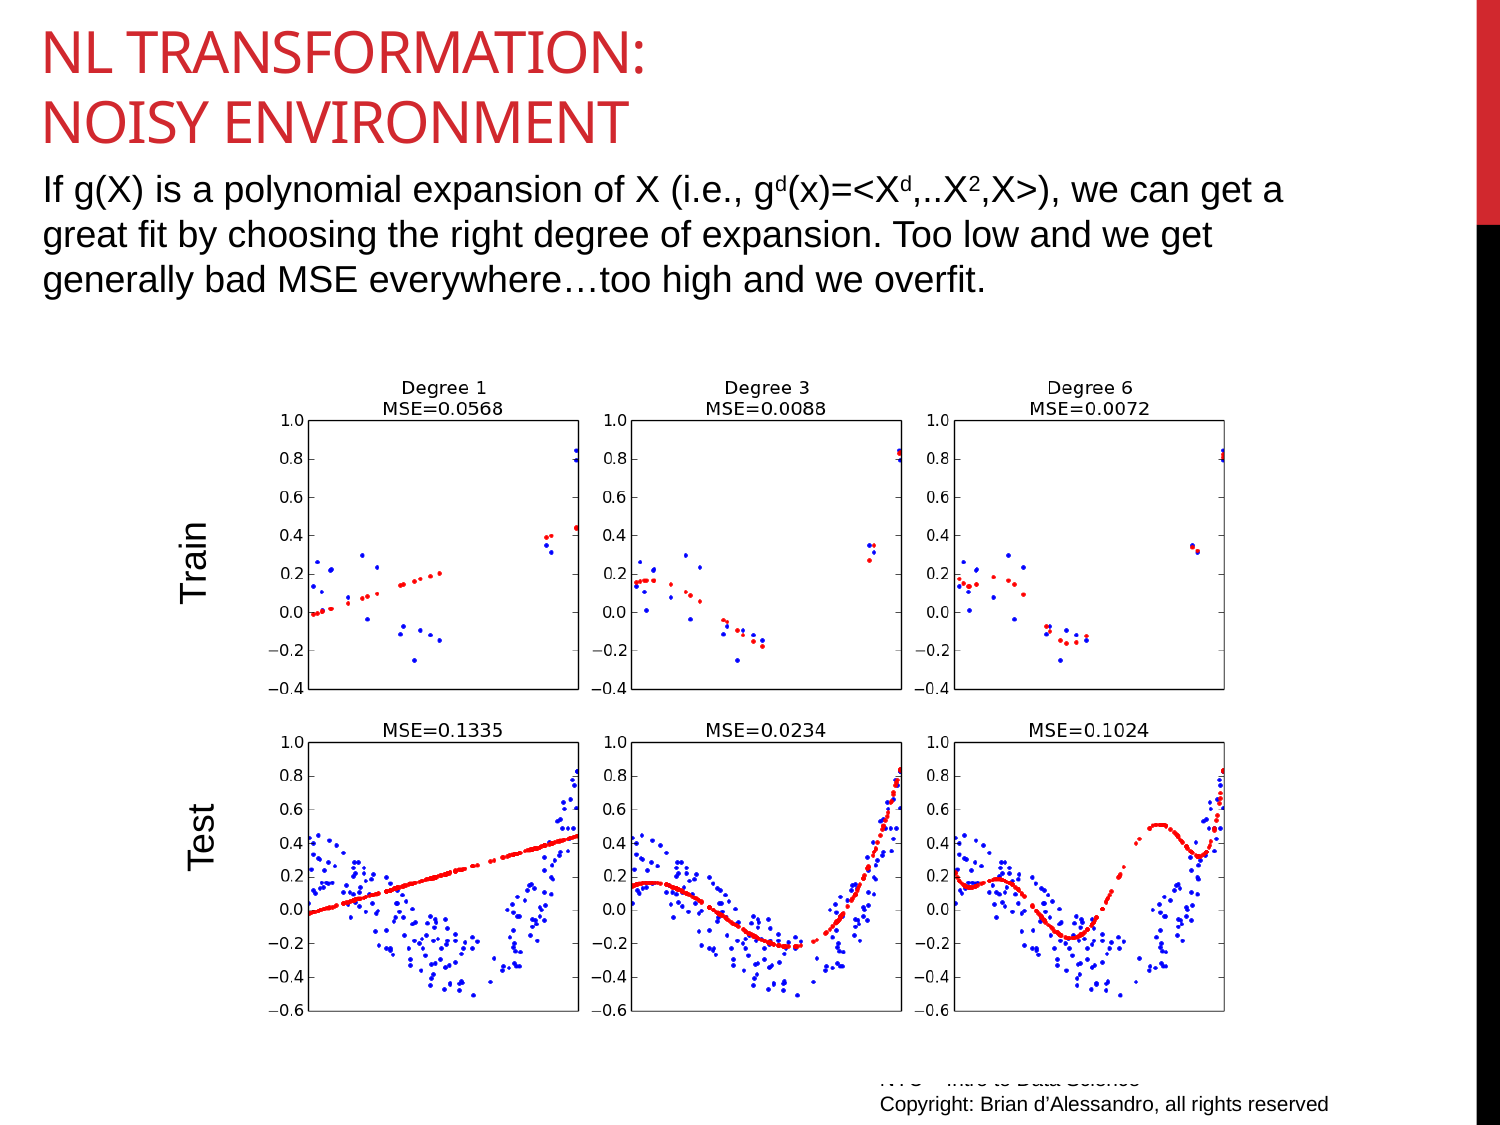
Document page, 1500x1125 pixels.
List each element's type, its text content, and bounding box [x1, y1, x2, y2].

picture [160, 347, 1341, 1085]
text_box If g(X) is a polynomial expansion of X (i.e., gd(x)=<Xd,..X2,X>), we can get a great fit by choosing the right degree of expansion. Too low and we get generally bad MSE everywhere…too high and we overfit. [27, 158, 1358, 308]
text_box [25, 0, 321, 218]
title nl transformation: Noisy environment [321, 54, 1443, 163]
